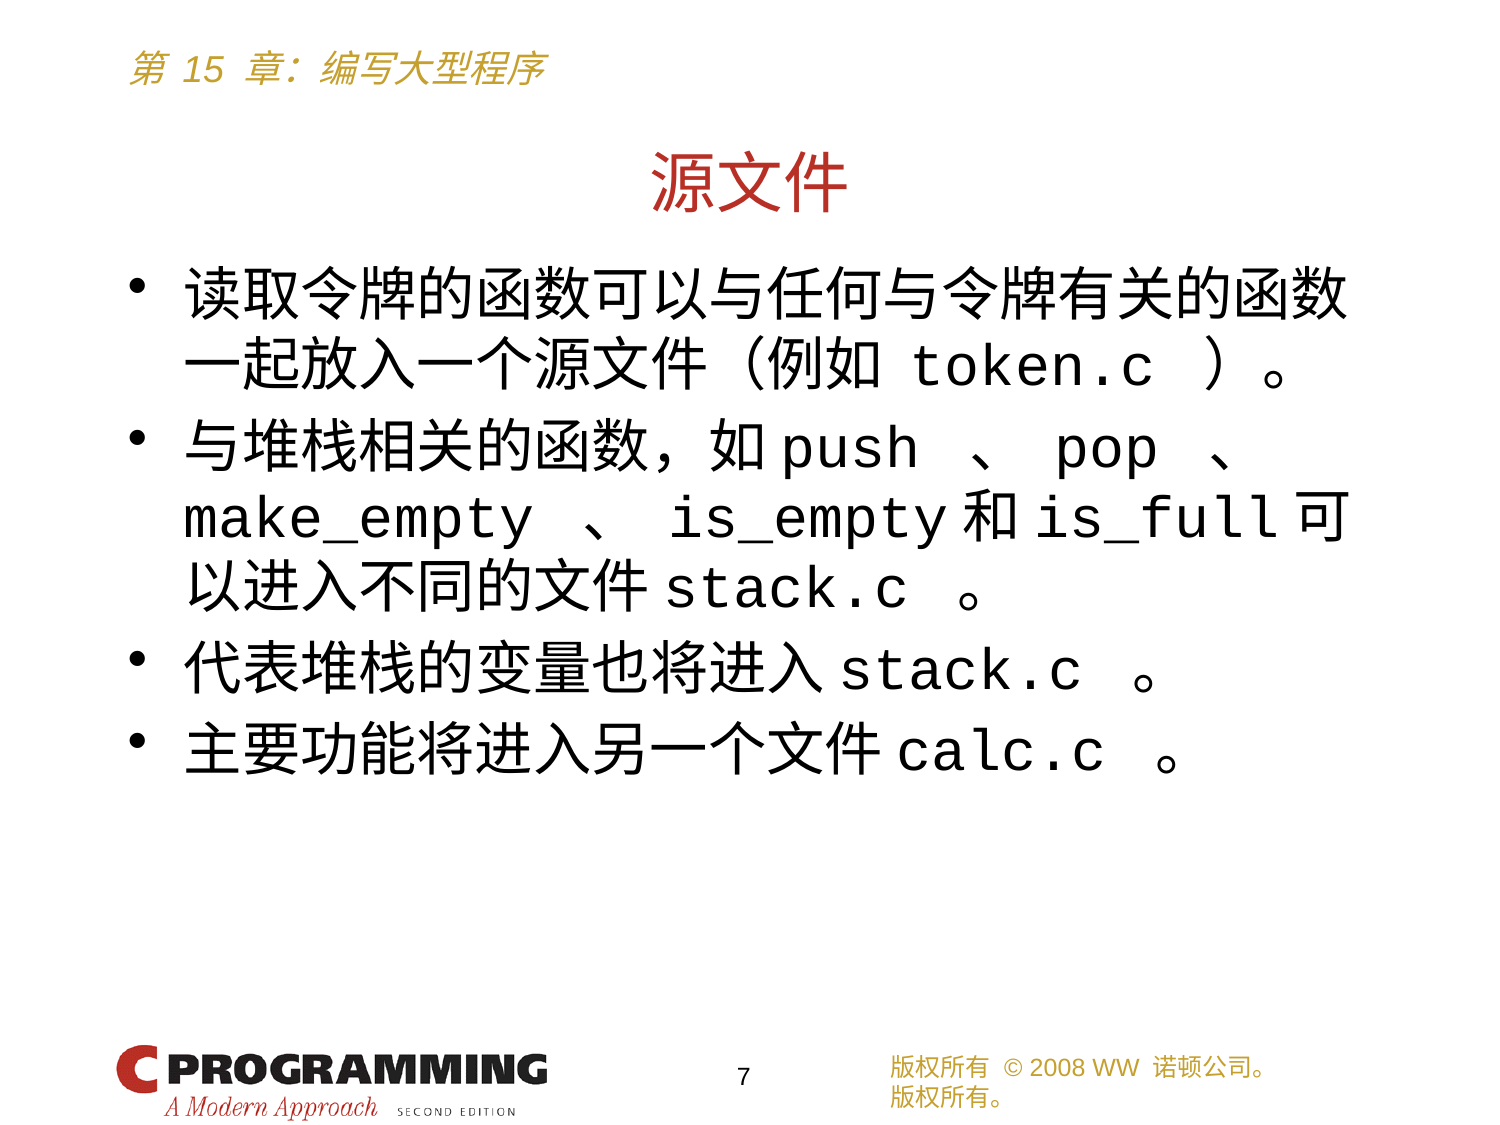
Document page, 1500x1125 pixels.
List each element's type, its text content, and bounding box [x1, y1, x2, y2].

picture [112, 1041, 550, 1123]
title 源文件 [112, 125, 1388, 238]
slide_number 7 [687, 1049, 801, 1101]
footer 版权所有 © 2008 WW 诺顿公司。 版权所有。 [874, 1043, 1388, 1119]
list 读取令牌的函数可以与任何与令牌有关的函数一起放入一个源文件（例如 token.c ）。 与堆栈相关的函数，如push 、 pop 、 make_empty 、 is_empty和is_full可以进入不同的文件stack.c 。 代表堆栈的变量也将进入stack.c 。 主要功能将进入另一个文件calc.c 。 [112, 249, 1388, 1038]
